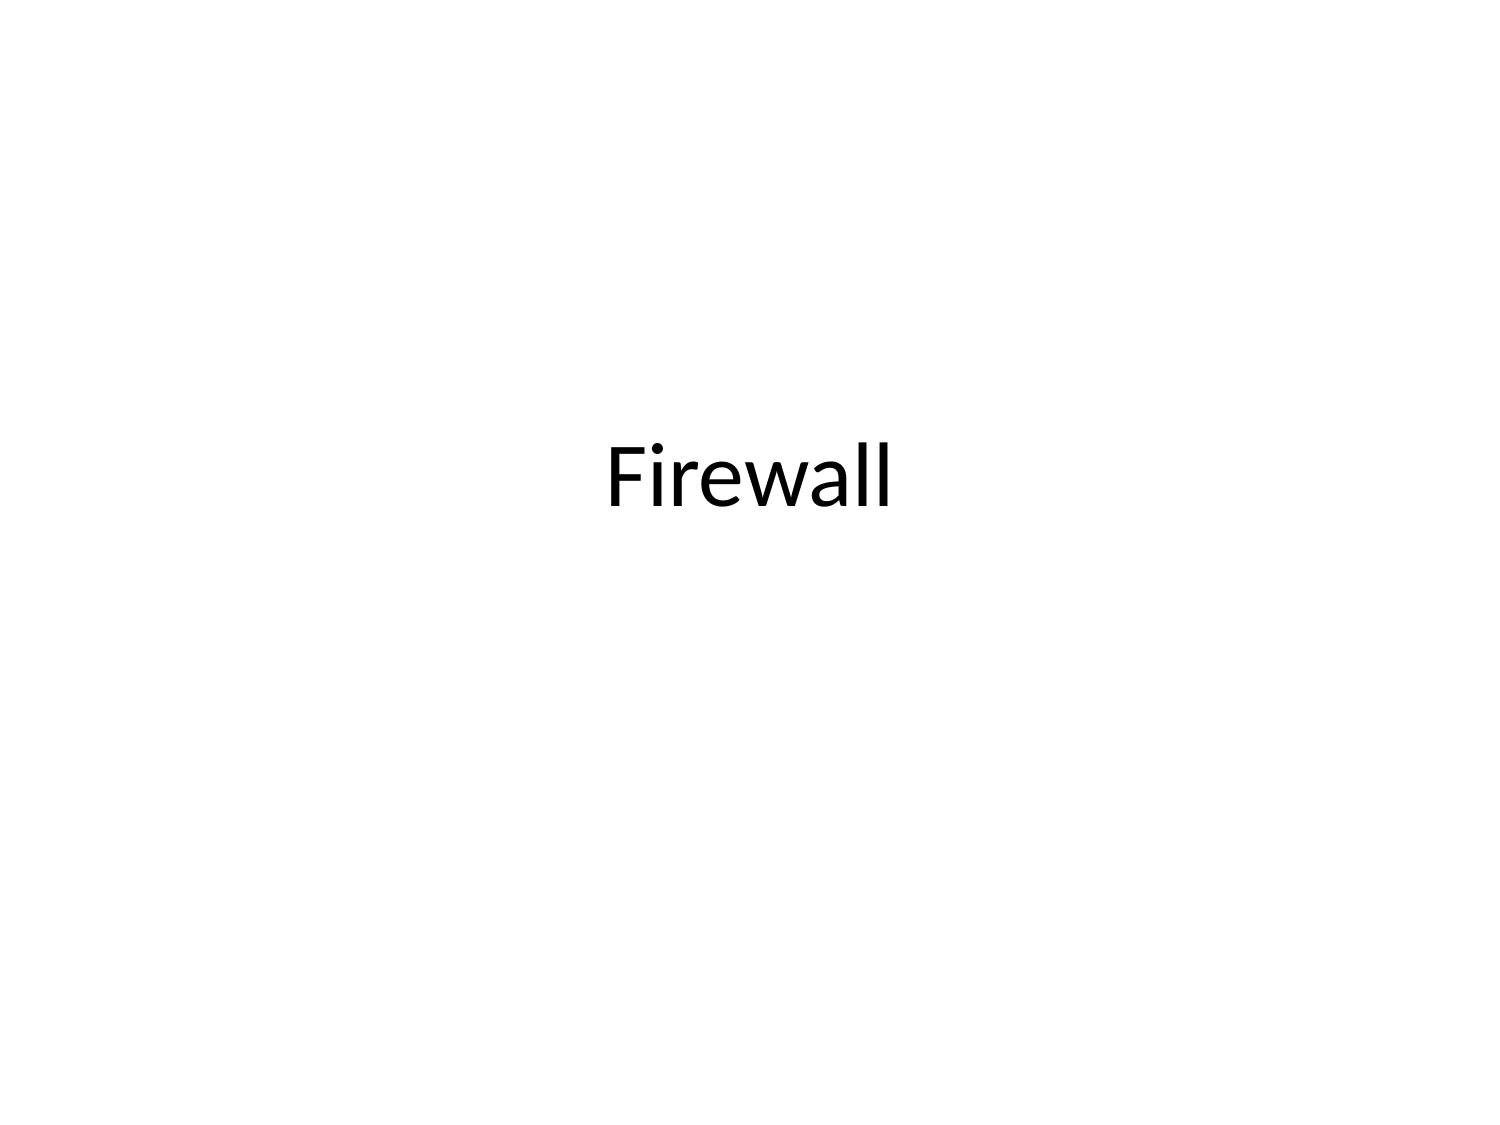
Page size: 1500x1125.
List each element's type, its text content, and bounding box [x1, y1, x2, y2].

title Firewall [112, 349, 1388, 591]
